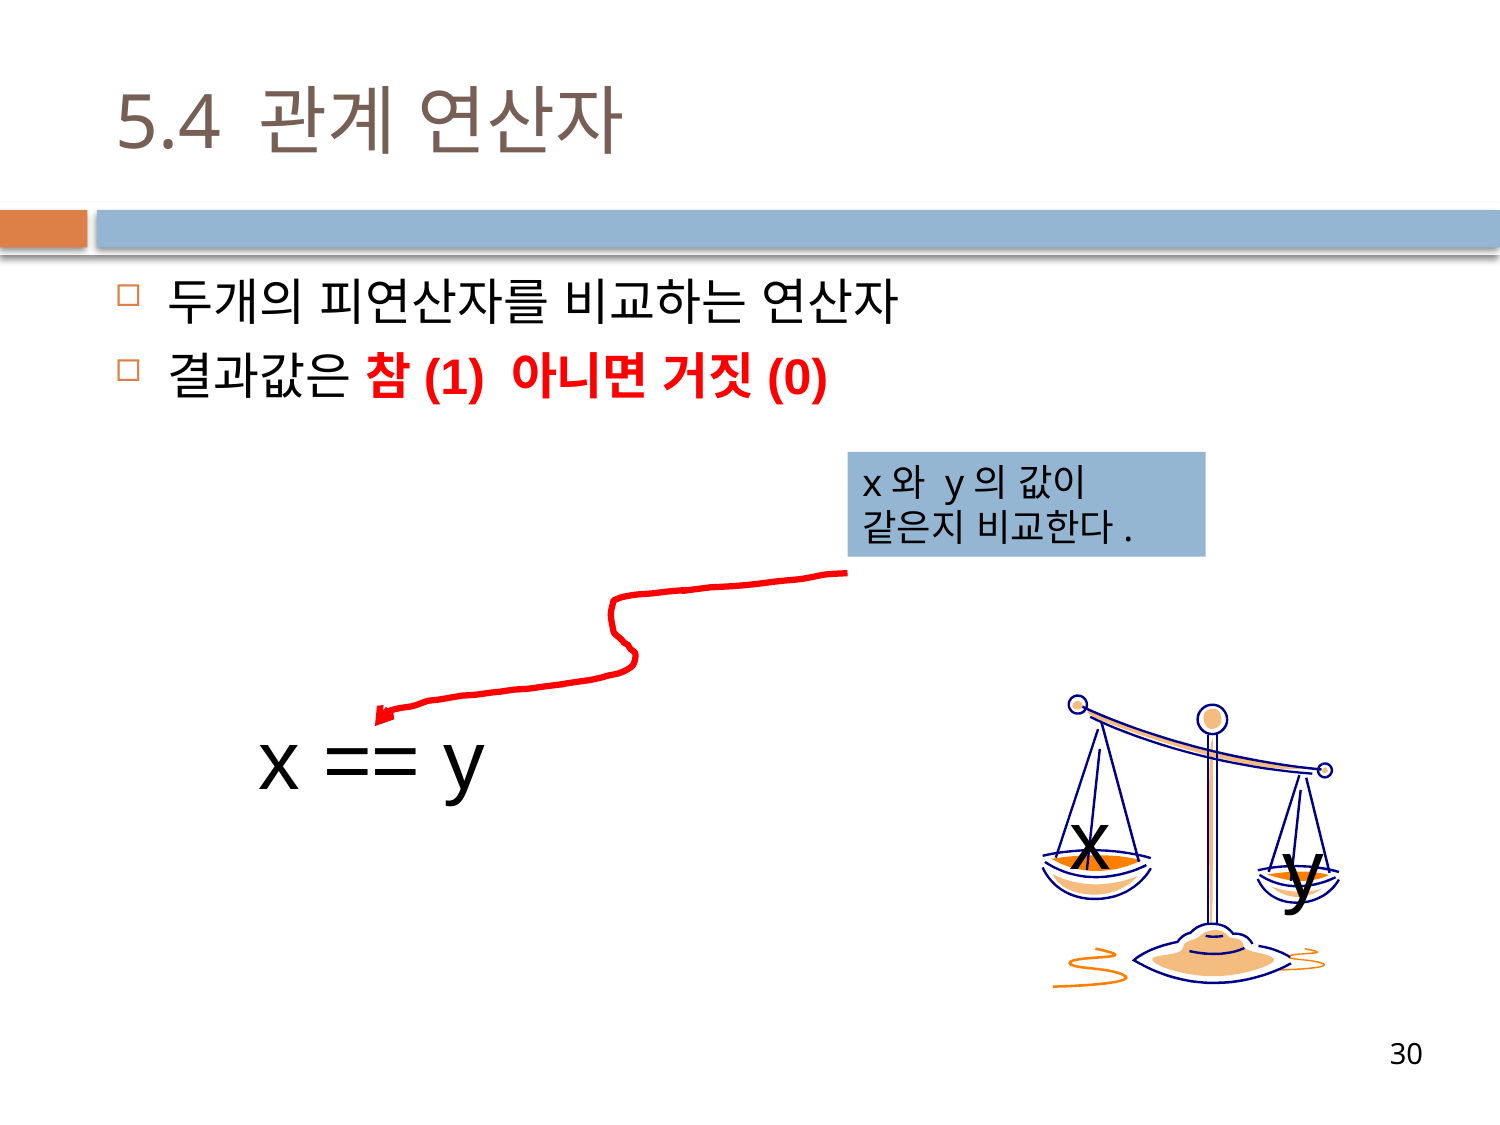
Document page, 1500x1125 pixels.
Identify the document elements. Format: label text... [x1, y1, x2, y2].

picture [1041, 694, 1341, 989]
text_box [447, 573, 848, 698]
list 두개의 피연산자를 비교하는 연산자 결과값은 참(1) 아니면 거짓(0) [100, 367, 1438, 1000]
title 5.4 관계 연산자 [100, 37, 1438, 200]
list 두개의 피연산자를 비교하는 연산자 결과값은 참(1) 아니면 거짓(0) [100, 262, 1438, 366]
text_box x == y [243, 698, 501, 814]
text_box x와 y의 값이 같은지 비교한다. [847, 451, 1206, 557]
slide_number 30 [1021, 1024, 1438, 1085]
